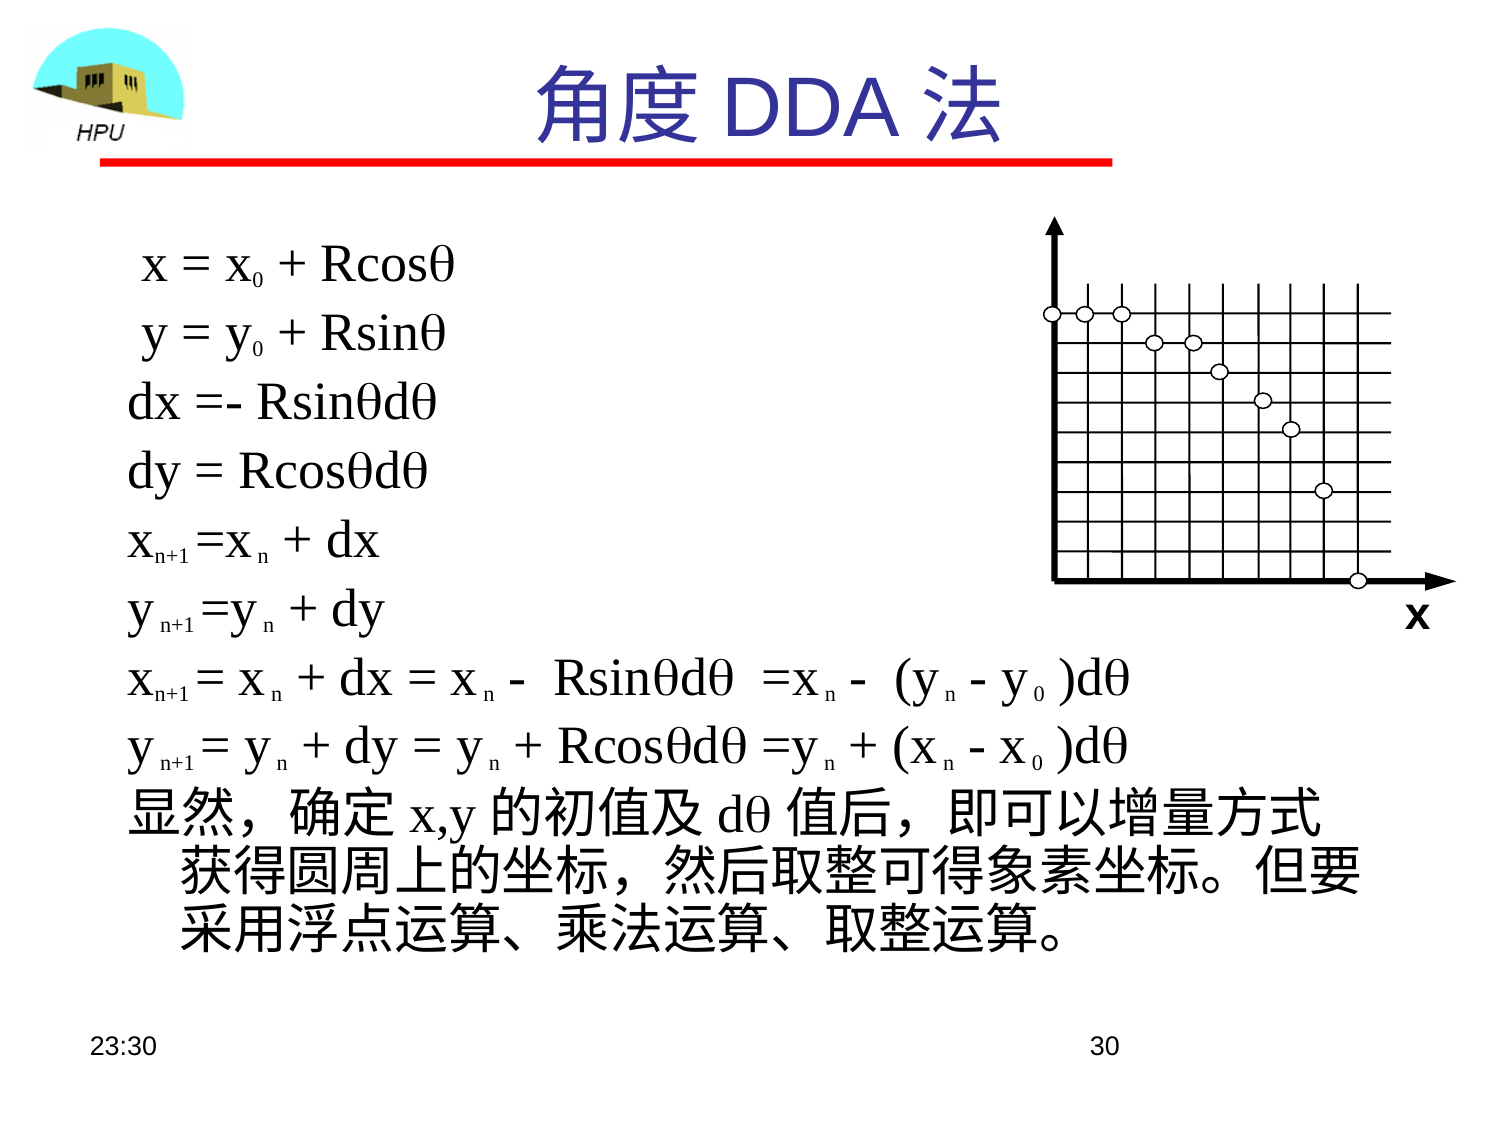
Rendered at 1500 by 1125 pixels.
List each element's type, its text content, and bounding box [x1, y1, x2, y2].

list x = x0 + Rcos y = y0 + Rsin dx =- Rsind dy = Rcosd xn+1 =x n + dx y n+1 =y n + dy xn+1 = x n + dx = x n - Rsind =x n - (y n - y 0 )d y n+1 = y n + dy = y n + Rcosd =y n + (x n - x 0 )d 显然，确定x,y的初值及d值后，即可以增量方式获得圆周上的坐标，然后取整可得象素坐标。但要采用浮点运算、乘法运算、取整运算。 [112, 227, 1388, 967]
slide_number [75, 1021, 425, 1071]
slide_number 30 [1074, 1021, 1425, 1071]
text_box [1043, 216, 1457, 647]
picture [24, 24, 200, 154]
title 角度DDA法 [174, 43, 1363, 163]
